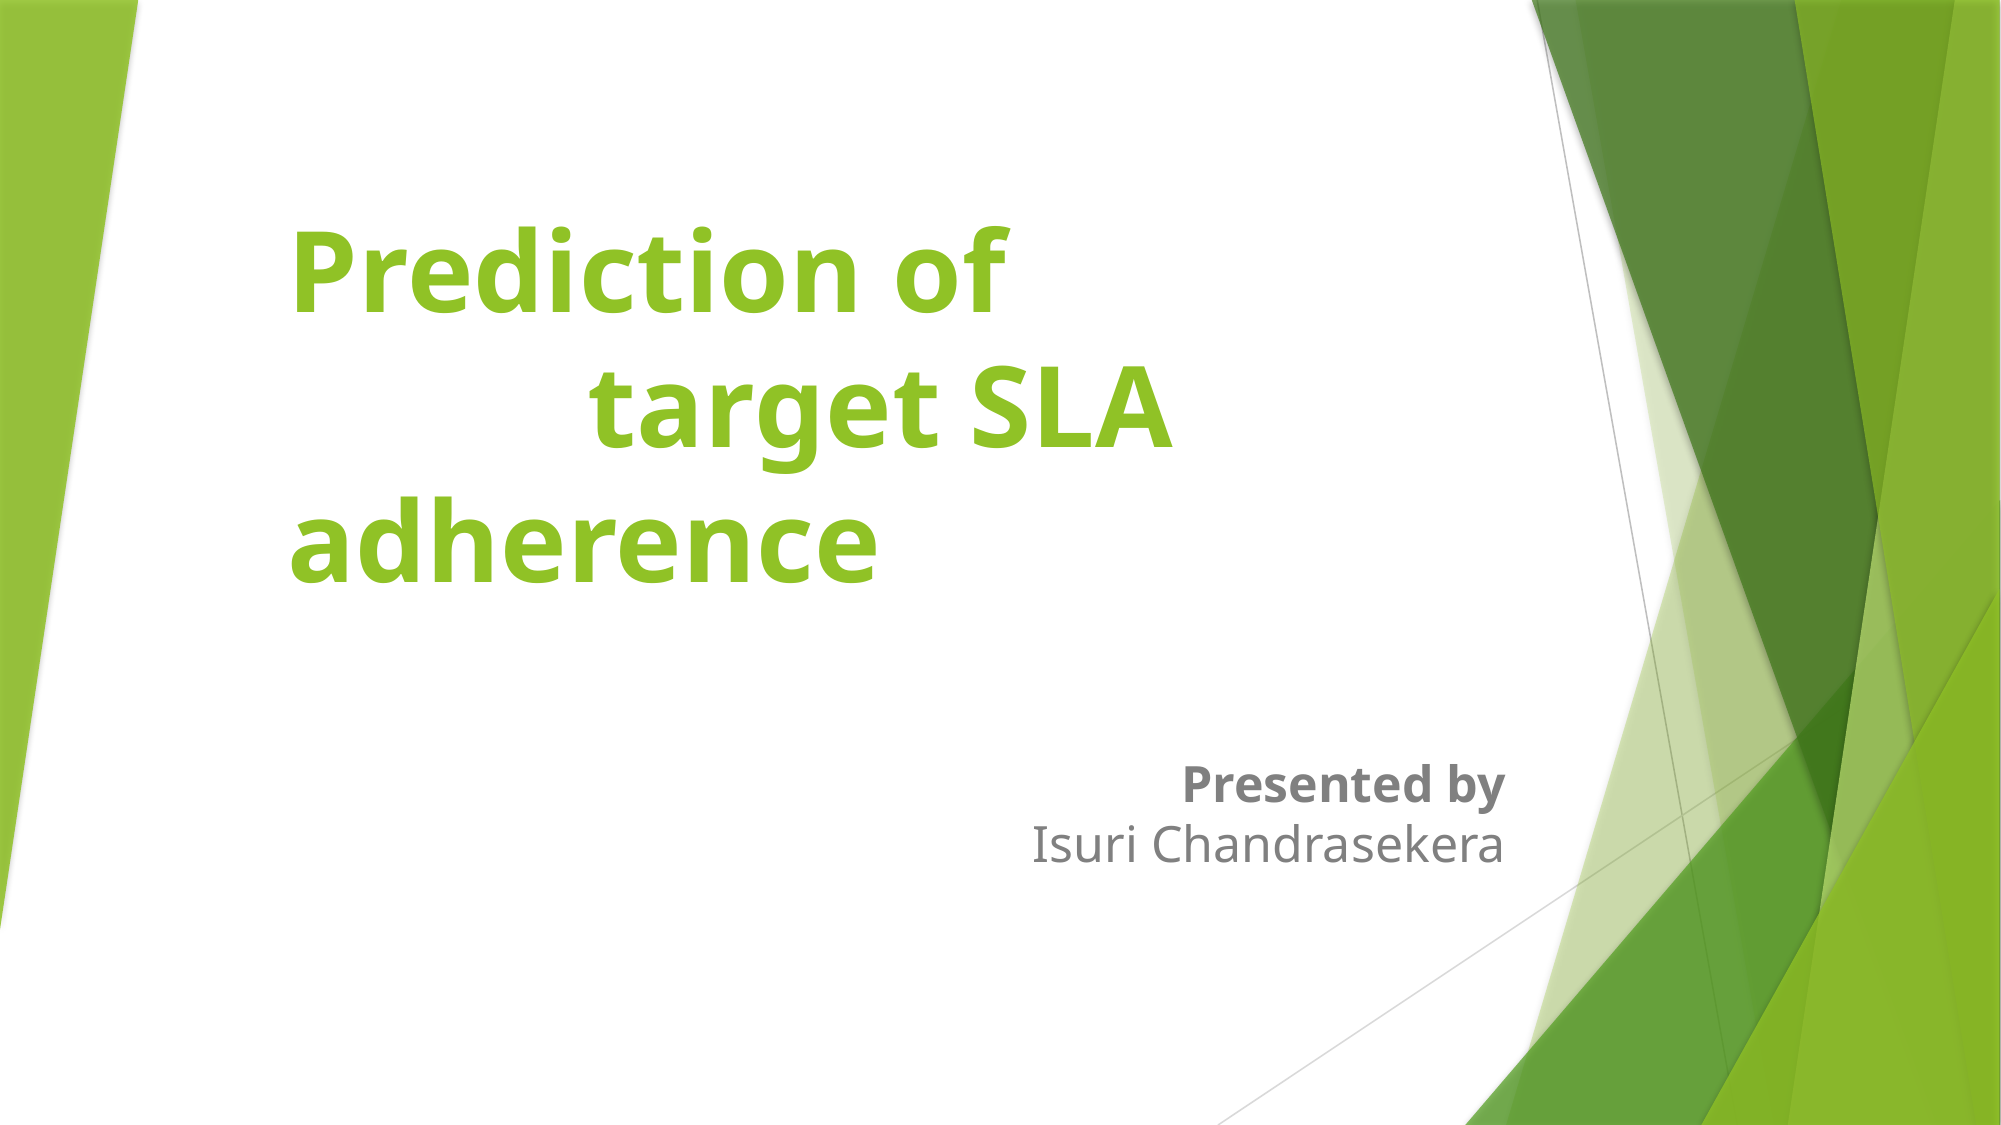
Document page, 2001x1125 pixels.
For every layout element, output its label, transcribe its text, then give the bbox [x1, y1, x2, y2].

title Prediction of target SLA adherence [272, 342, 1728, 613]
subtitle Presented by Isuri Chandrasekera [247, 664, 1522, 845]
